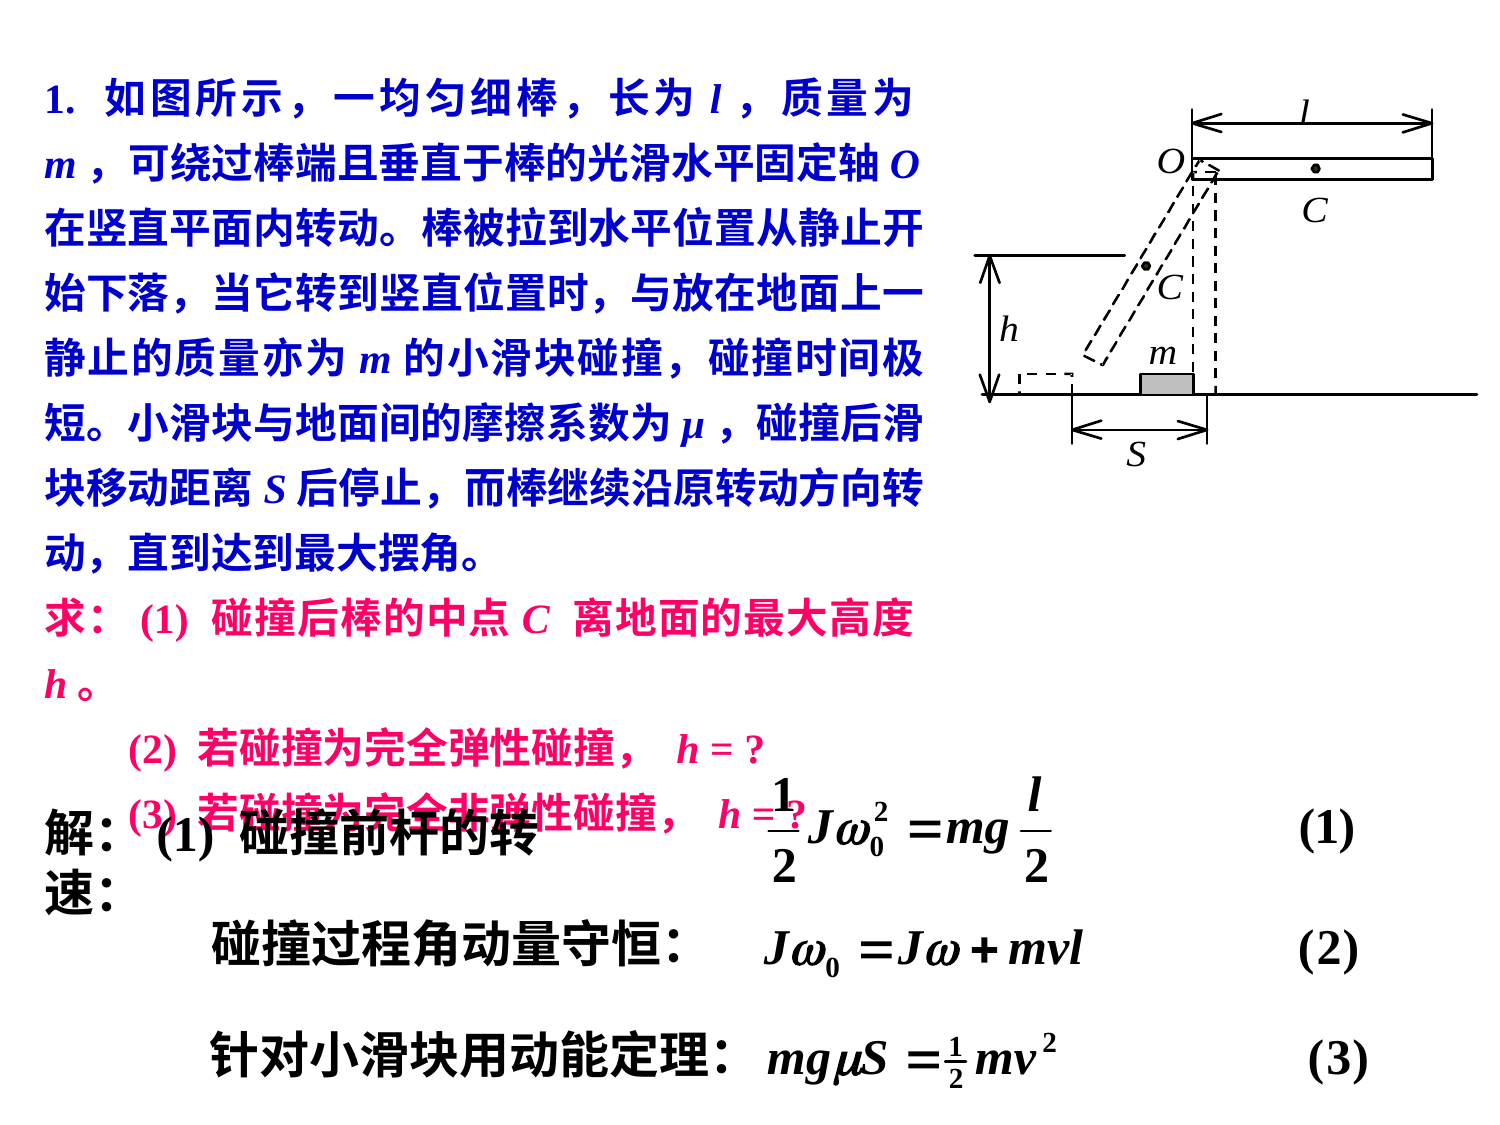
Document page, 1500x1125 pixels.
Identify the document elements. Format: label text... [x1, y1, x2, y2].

text_box 解：(1) 碰撞前杆的转速： [29, 793, 644, 929]
text_box 1. 如图所示，一均匀细棒，长为l，质量为m，可绕过棒端且垂直于棒的光滑水平固定轴O在竖直平面内转动。棒被拉到水平位置从静止开始下落，当它转到竖直位置时，与放在地面上一静止的质量亦为m的小滑块碰撞，碰撞时间极短。小滑块与地面间的摩擦系数为μ，碰撞后滑块移动距离S后停止，而棒继续沿原转动方向转动，直到达到最大摆角。 求：(1) 碰撞后棒的中点C 离地面的最大高度h。 (2) 若碰撞为完全弹性碰撞， h = ? (3) 若碰撞为完全非弹性碰撞， h = ? [29, 49, 939, 845]
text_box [759, 760, 1365, 895]
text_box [759, 1020, 1377, 1100]
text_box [755, 914, 1369, 990]
text_box 针对小滑块用动能定理： [194, 1016, 786, 1092]
text_box 碰撞过程角动量守恒： [196, 905, 735, 980]
picture [950, 66, 1483, 501]
